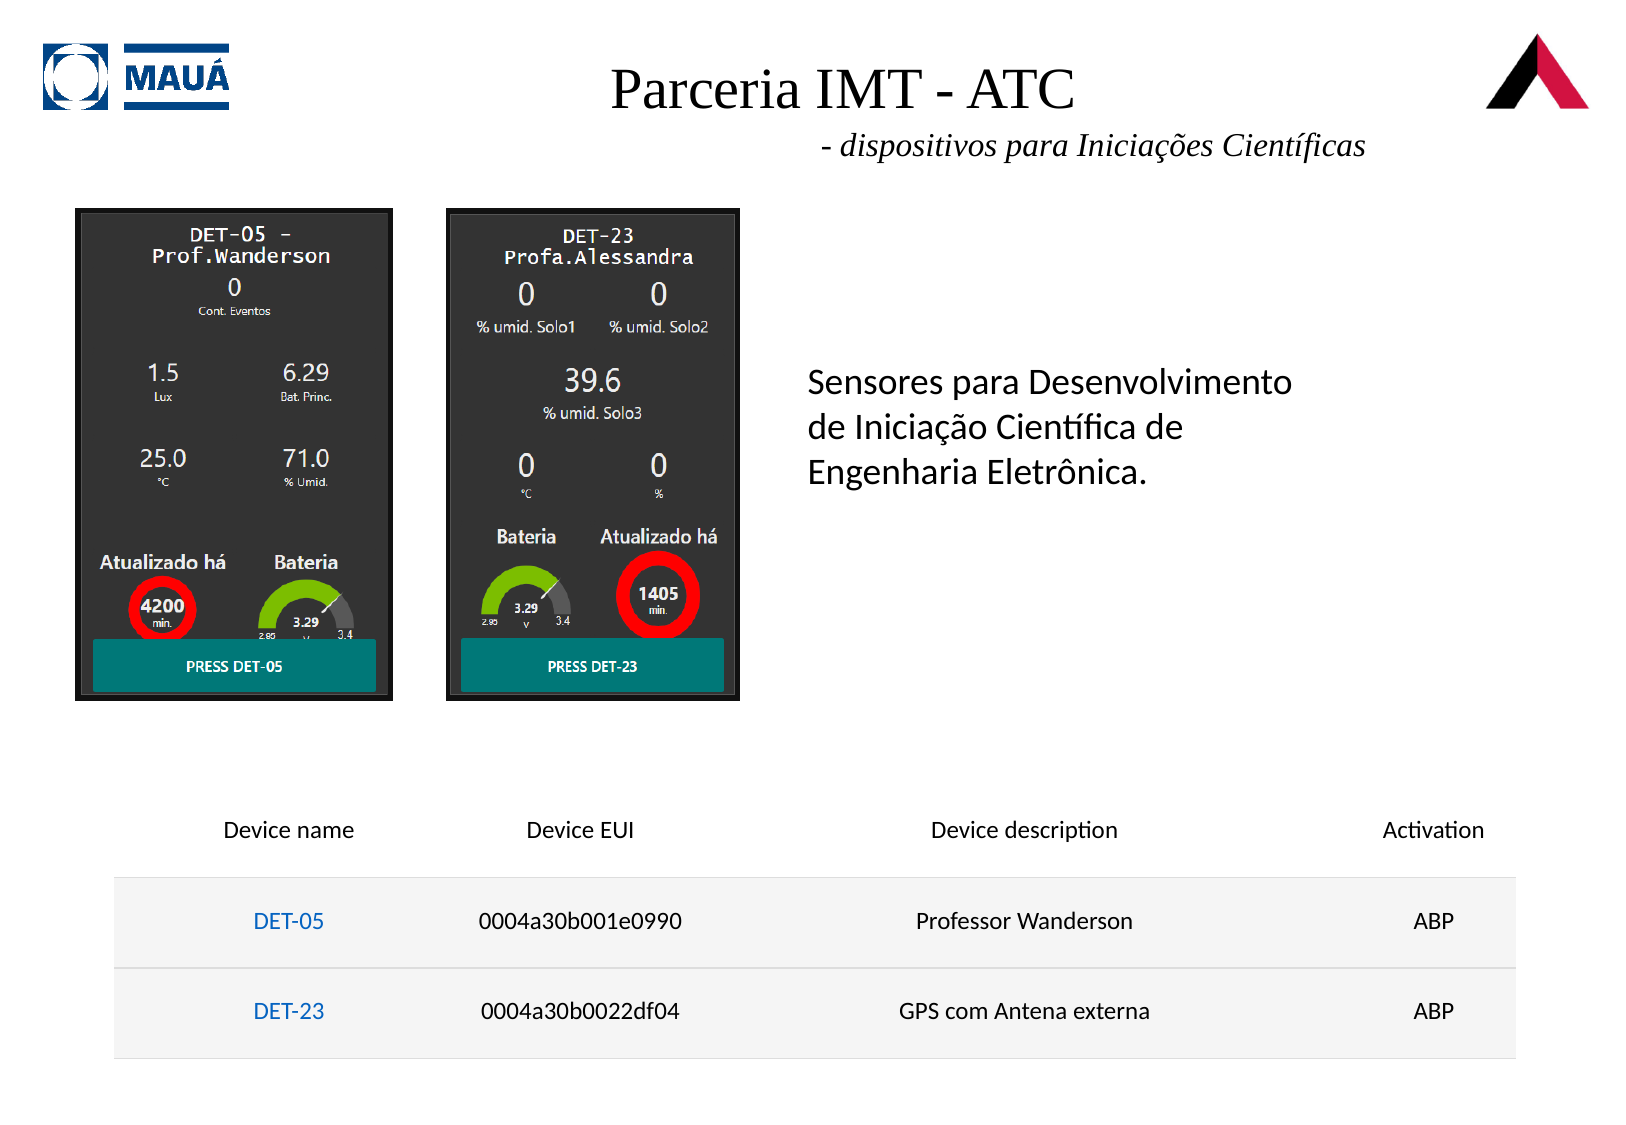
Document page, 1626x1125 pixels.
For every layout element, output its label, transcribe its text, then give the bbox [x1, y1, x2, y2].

table_cell 0004a30b001e0990 [464, 878, 698, 967]
text_box Sensores para Desenvolvimento de Iniciação Científica de Engenharia Eletrônica. [792, 349, 1331, 500]
table_cell DET-23 [114, 969, 464, 1058]
table_header Device description [698, 787, 1352, 877]
table_header Activation [1352, 787, 1516, 877]
text_box Parceria IMT - ATC [595, 43, 1092, 128]
table_header Device EUI [464, 787, 698, 877]
table_cell DET-05 [114, 878, 464, 967]
picture [446, 208, 740, 701]
text_box - dispositivos para Iniciações Científicas [806, 115, 1383, 171]
picture [75, 208, 393, 701]
table_cell 0004a30b0022df04 [464, 969, 698, 1058]
picture [1485, 31, 1591, 110]
table_cell ABP [1352, 878, 1516, 967]
picture [43, 43, 229, 110]
table_cell GPS com Antena externa [698, 969, 1352, 1058]
table_cell ABP [1352, 969, 1516, 1058]
table_cell Professor Wanderson [698, 878, 1352, 967]
table_header Device name [114, 787, 464, 877]
